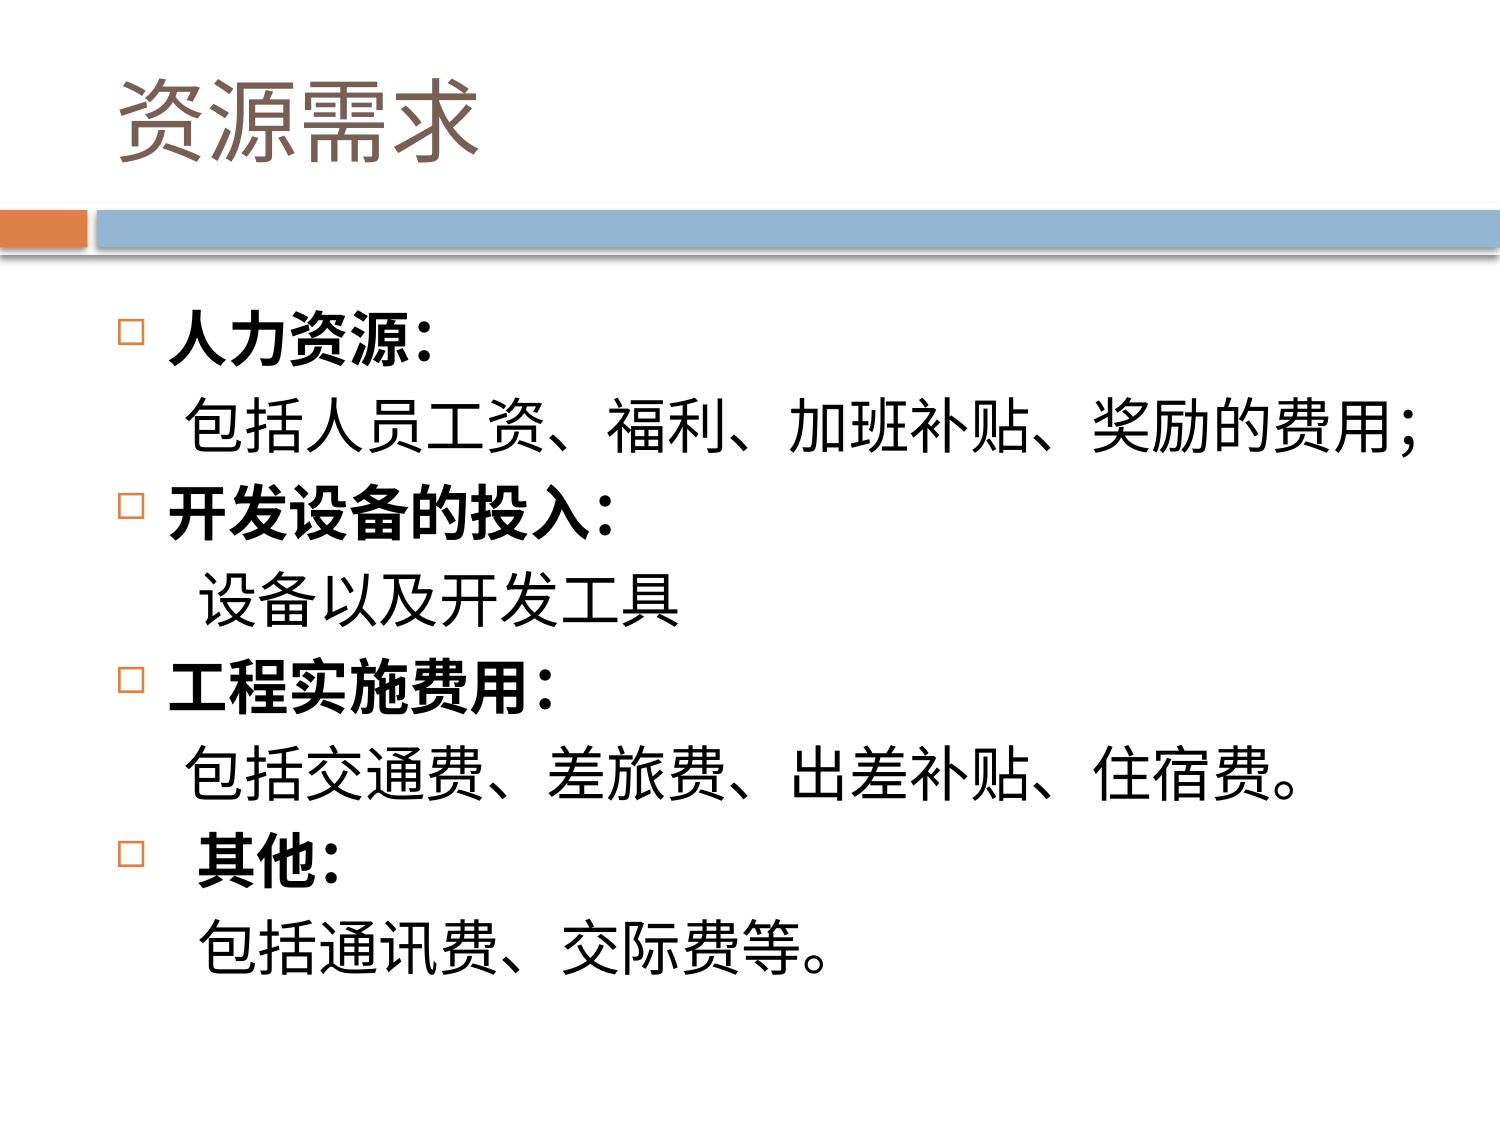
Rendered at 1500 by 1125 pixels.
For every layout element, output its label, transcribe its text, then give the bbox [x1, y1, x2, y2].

title 资源需求 [100, 37, 1438, 200]
list 人力资源： 包括人员工资、福利、加班补贴、奖励的费用； 开发设备的投入： 设备以及开发工具 工程实施费用： 包括交通费、差旅费、出差补贴、住宿费。 其他： 包括通讯费、交际费等。 [100, 293, 1438, 1031]
